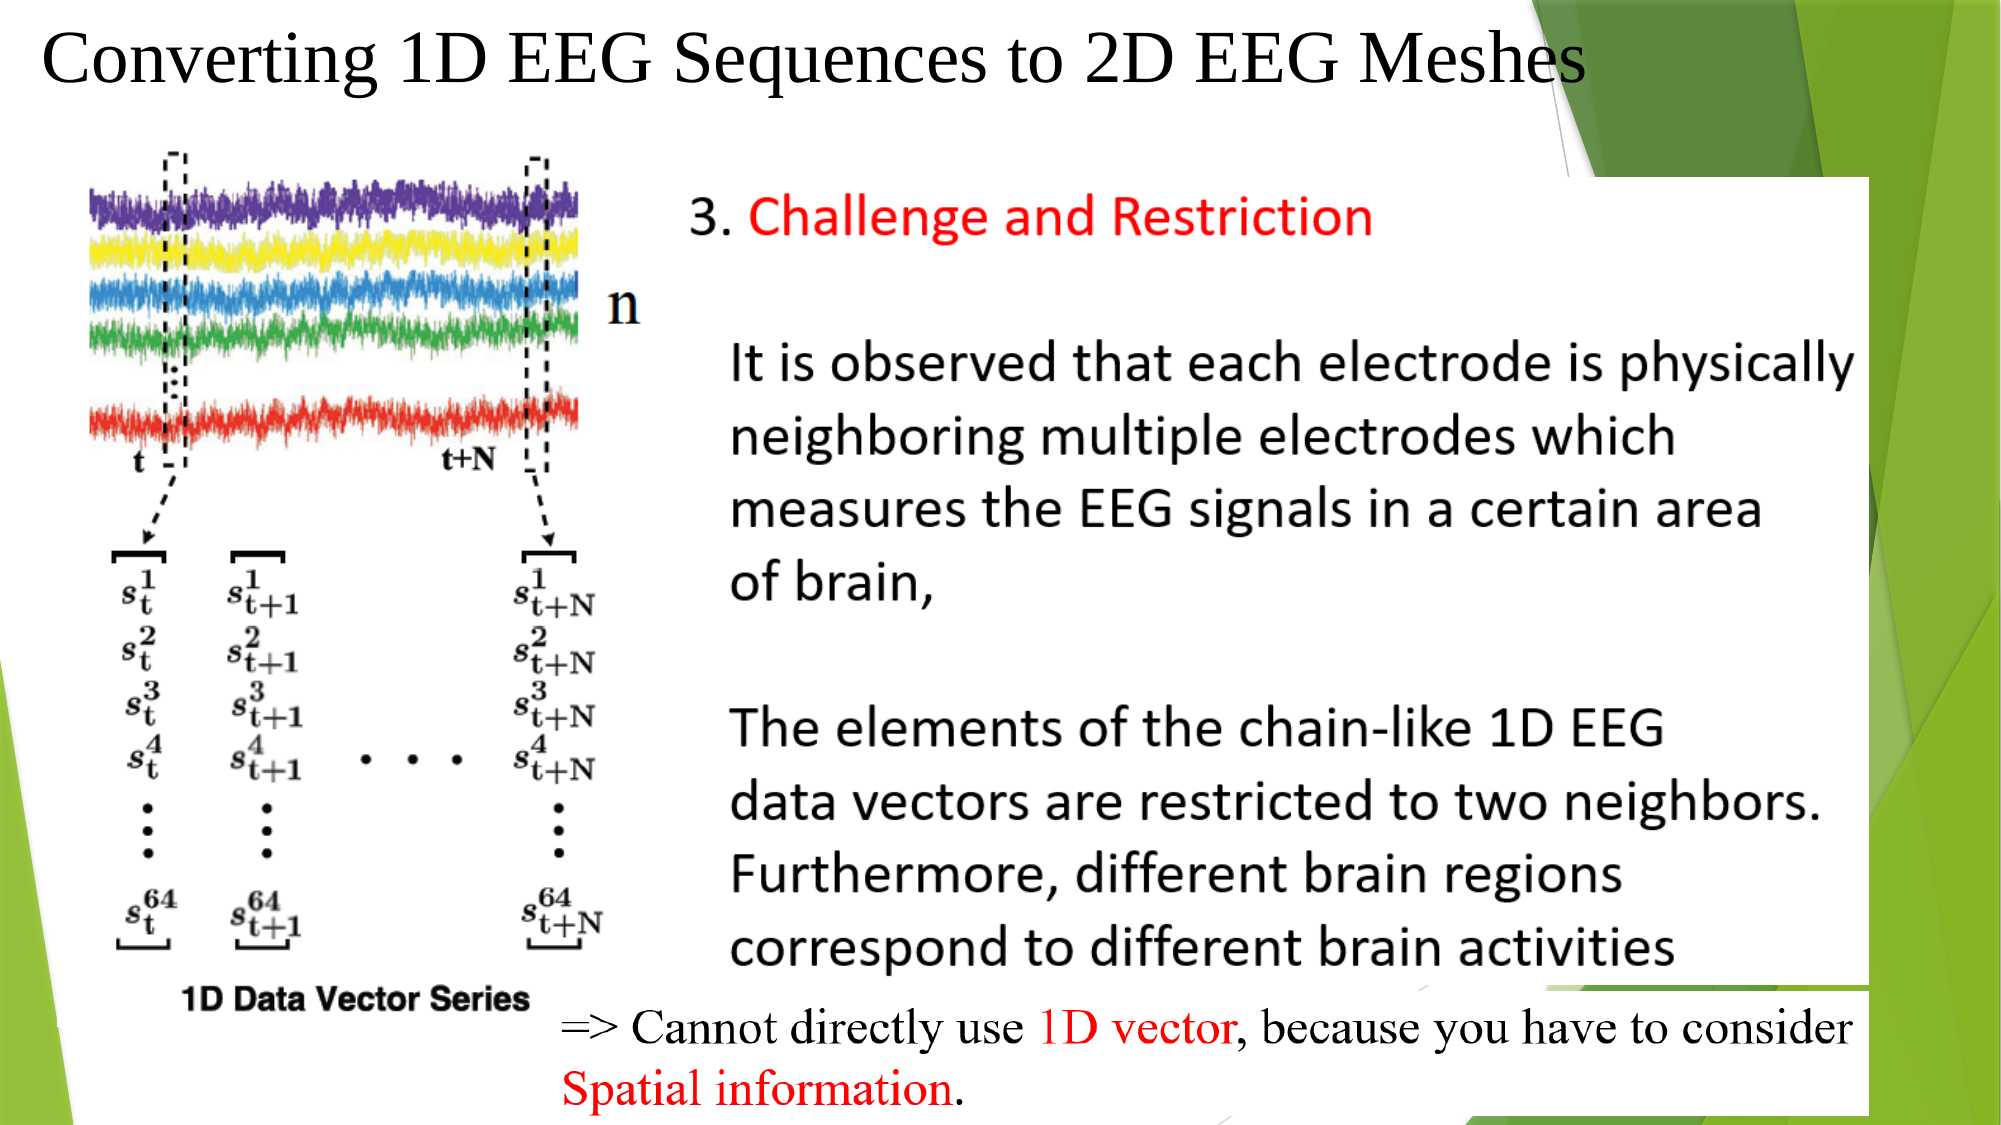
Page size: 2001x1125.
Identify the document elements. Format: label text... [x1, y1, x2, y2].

picture [57, 122, 1869, 1116]
picture [683, 177, 1869, 986]
text_box Converting 1D EEG Sequences to 2D EEG Meshes [26, 0, 1605, 105]
text_box 1. Typically, the raw data from EEG signal acquisition system at time index t is a one-dimensional (1D) data vector rt = Where is the reading data of the ith electrode channel at time [1874, 300, 1886, 876]
